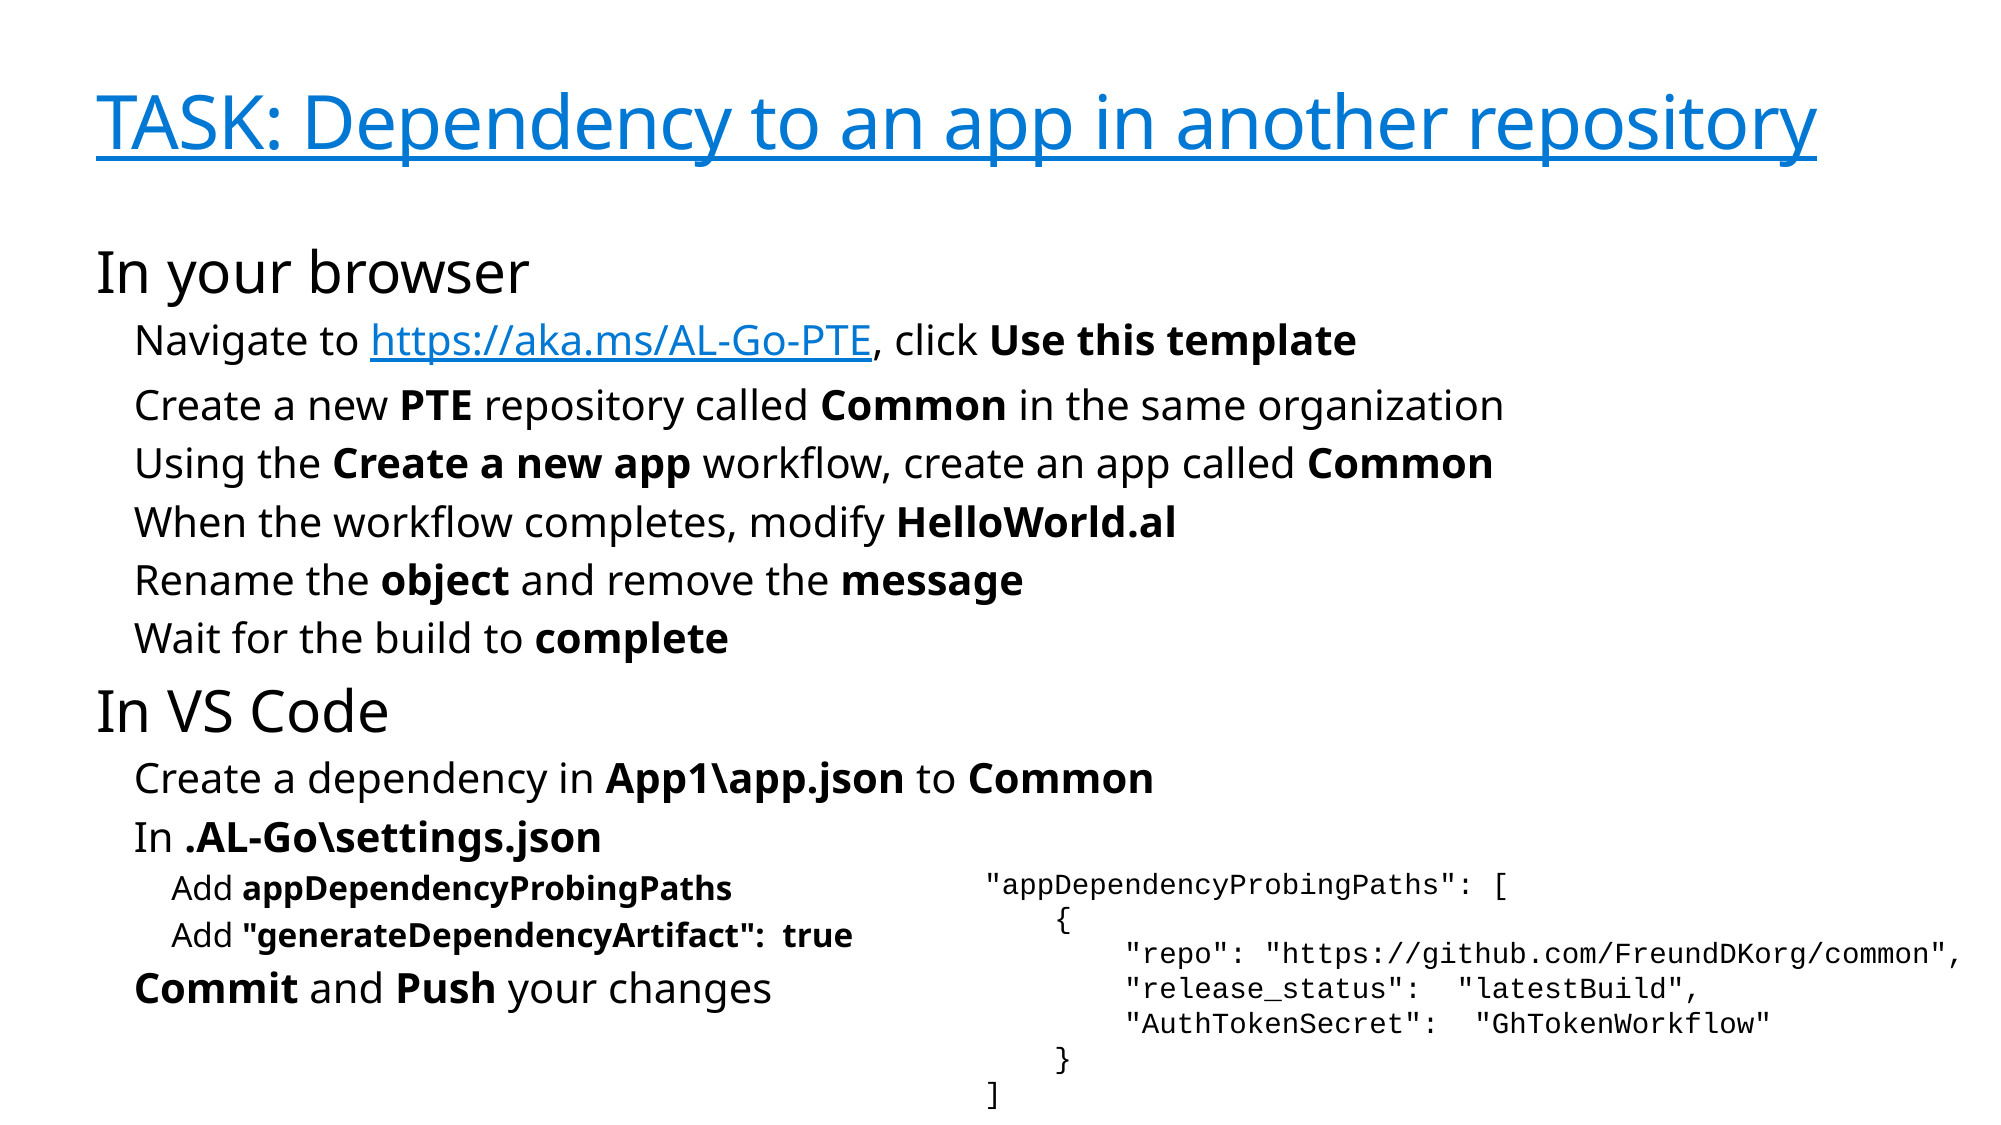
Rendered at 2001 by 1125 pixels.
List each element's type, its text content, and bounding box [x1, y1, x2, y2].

title TASK: Dependency to an app in another repository [96, 75, 2000, 166]
text_box "appDependencyProbingPaths": [ { "repo": "https://github.com/FreundDKorg/common", "release_status": "latestBuild", "AuthTokenSecret": "GhTokenWorkflow" } ] [984, 864, 1965, 1110]
list In your browser Navigate to https://aka.ms/AL-Go-PTE, click Use this template Create a new PTE repository called Common in the same organization Using the Create a new app workflow, create an app called Common When the workflow completes, modify HelloWorld.al Rename the object and remove the message Wait for the build to complete In VS Code Create a dependency in App1\app.json to Common In .AL-Go\settings.json Add appDependencyProbingPaths Add "generateDependencyArtifact": true Commit and Push your changes [96, 235, 1904, 1094]
